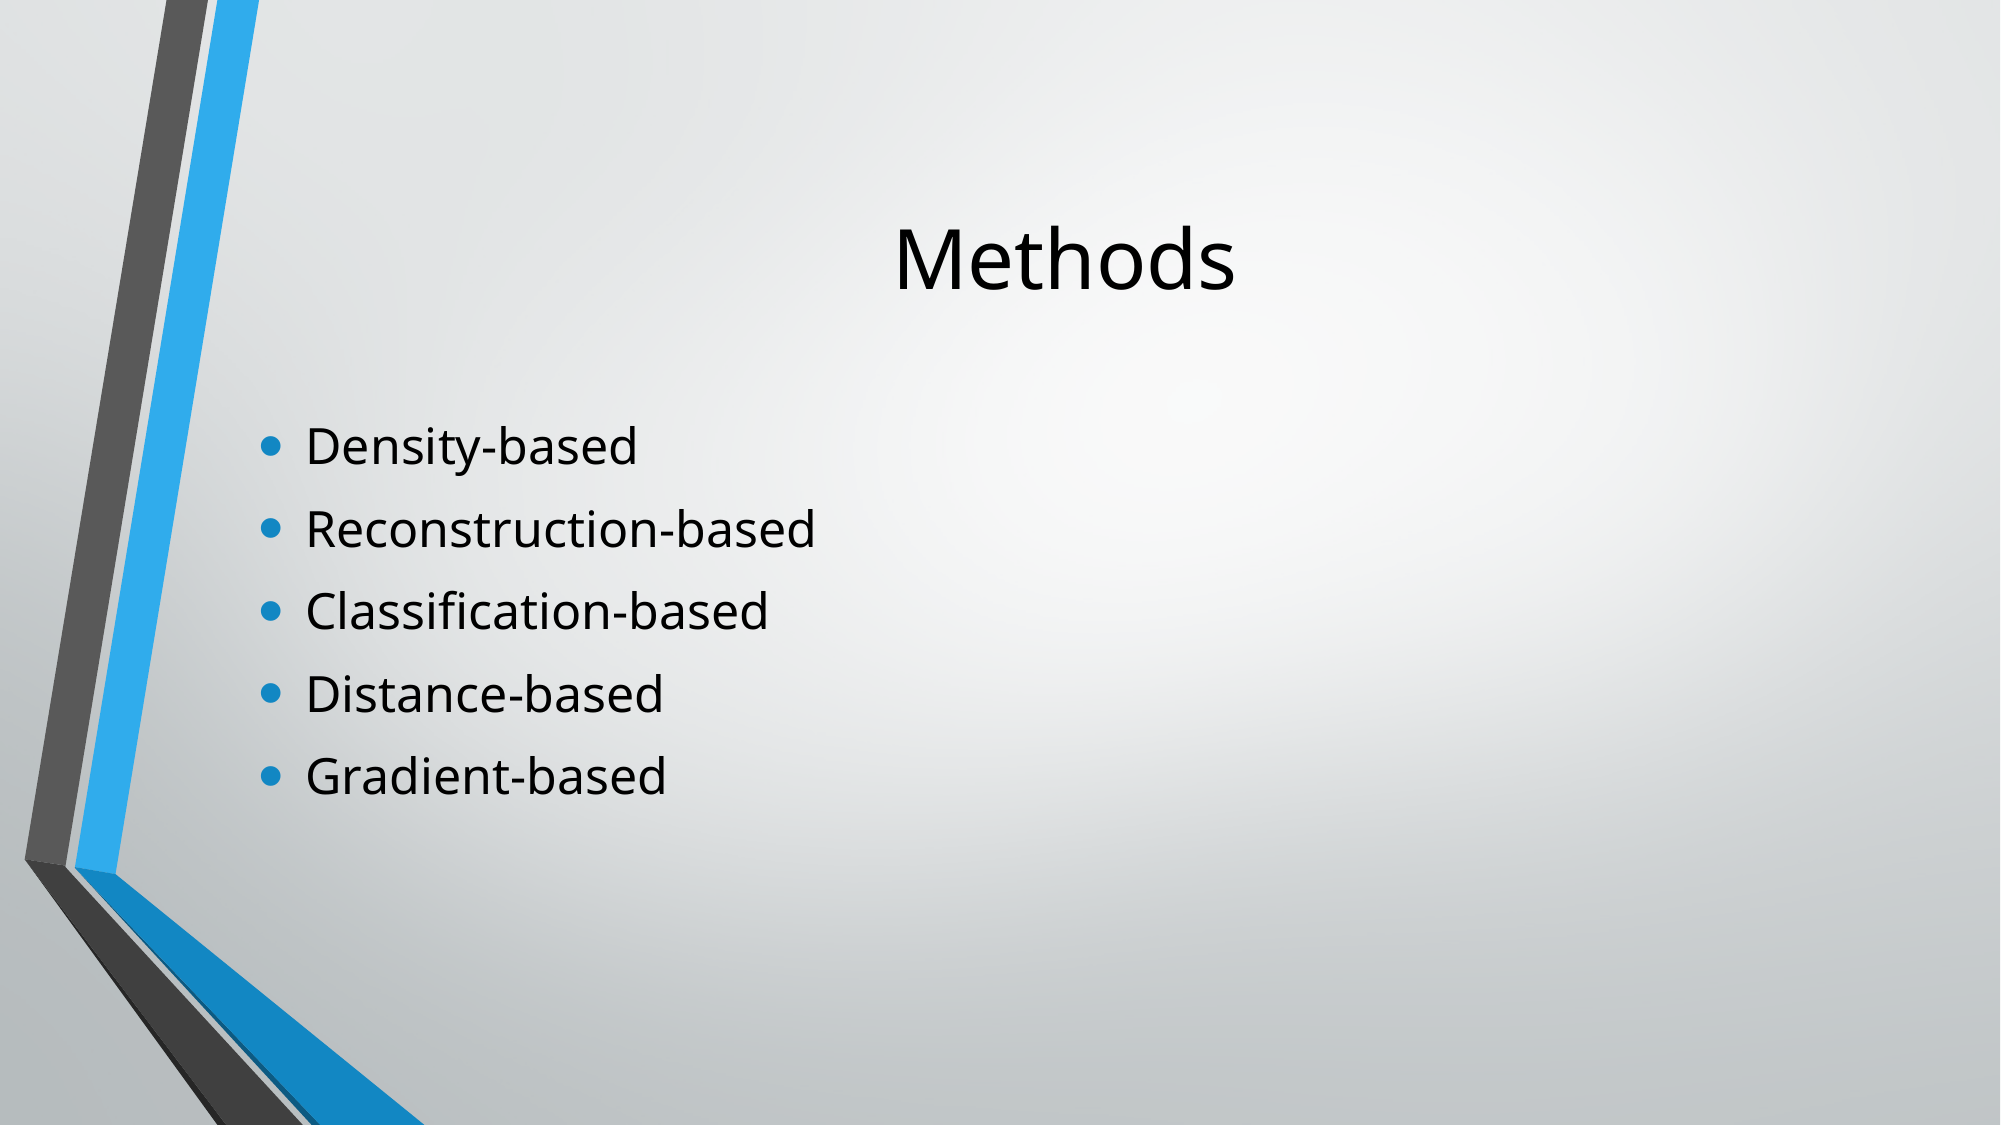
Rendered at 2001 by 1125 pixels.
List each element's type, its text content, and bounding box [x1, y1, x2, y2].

title Methods [243, 112, 1887, 307]
list Density-based Reconstruction-based Classification-based Distance-based Gradient-based [243, 307, 1968, 912]
